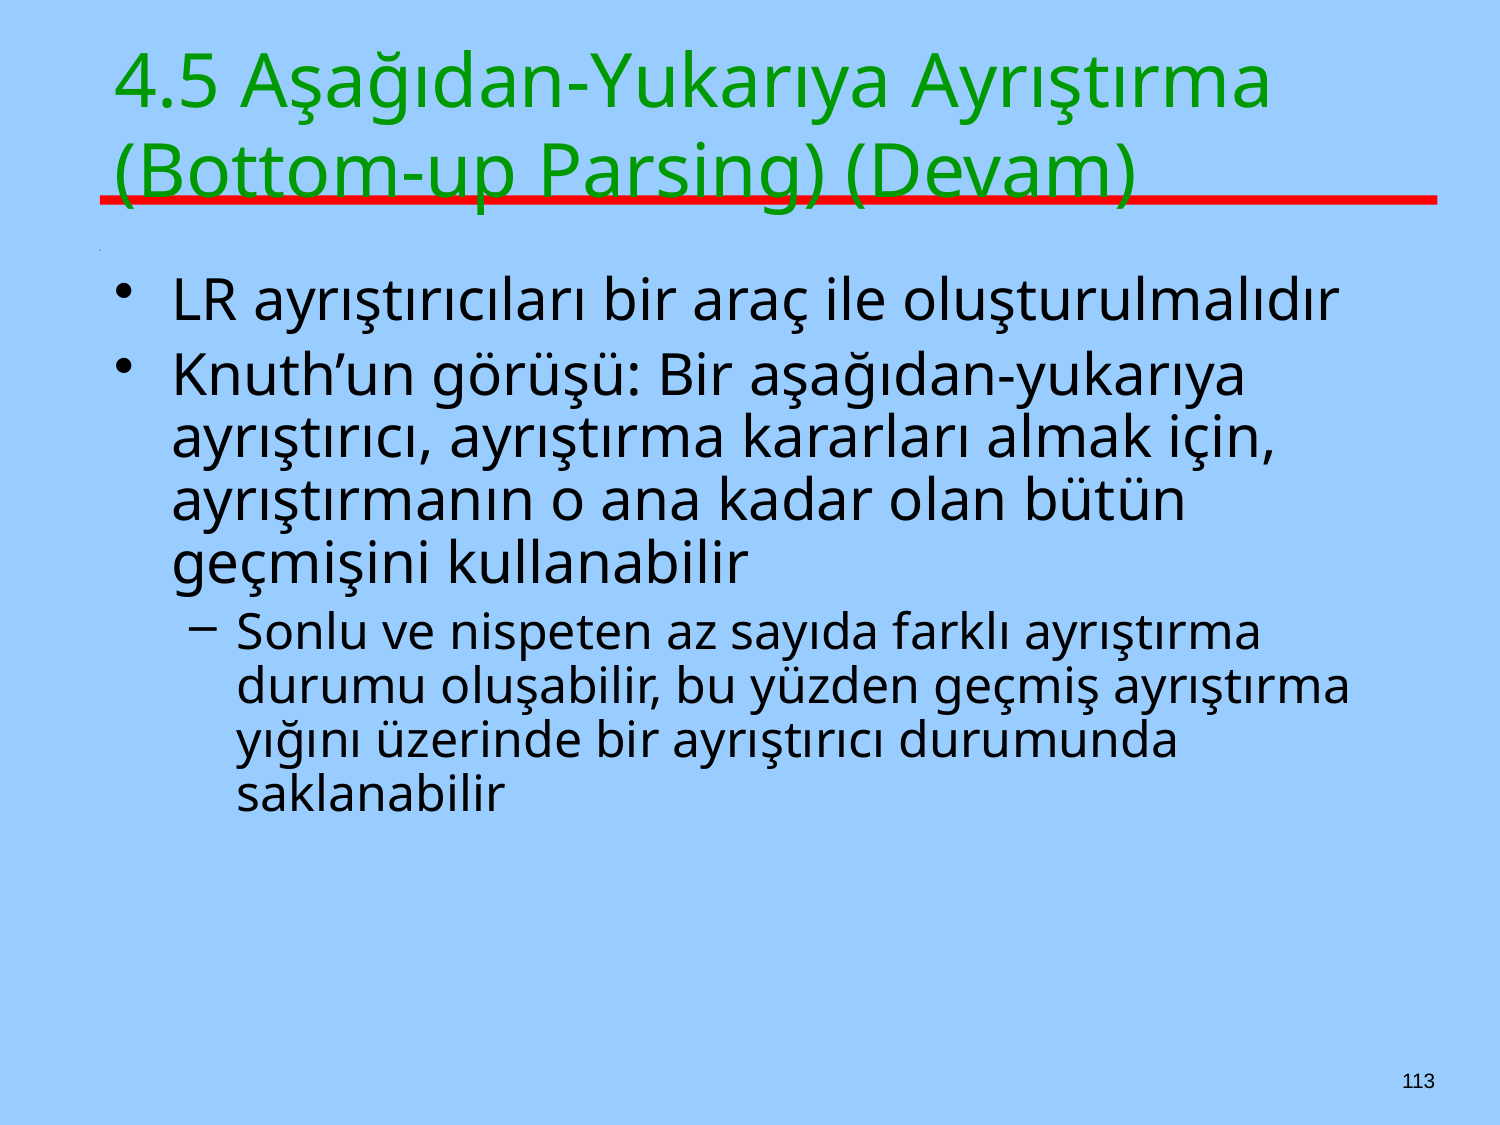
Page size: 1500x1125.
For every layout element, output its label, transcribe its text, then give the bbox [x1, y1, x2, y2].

list LR ayrıştırıcıları bir araç ile oluşturulmalıdır Knuth’un görüşü: Bir aşağıdan-yukarıya ayrıştırıcı, ayrıştırma kararları almak için, ayrıştırmanın o ana kadar olan bütün geçmişini kullanabilir Sonlu ve nispeten az sayıda farklı ayrıştırma durumu oluşabilir, bu yüzden geçmiş ayrıştırma yığını üzerinde bir ayrıştırıcı durumunda saklanabilir [99, 262, 1438, 1013]
slide_number 113 [1137, 1024, 1451, 1101]
title 4.5 Aşağıdan-Yukarıya Ayrıştırma (Bottom-up Parsing) (Devam) [99, 24, 1438, 251]
